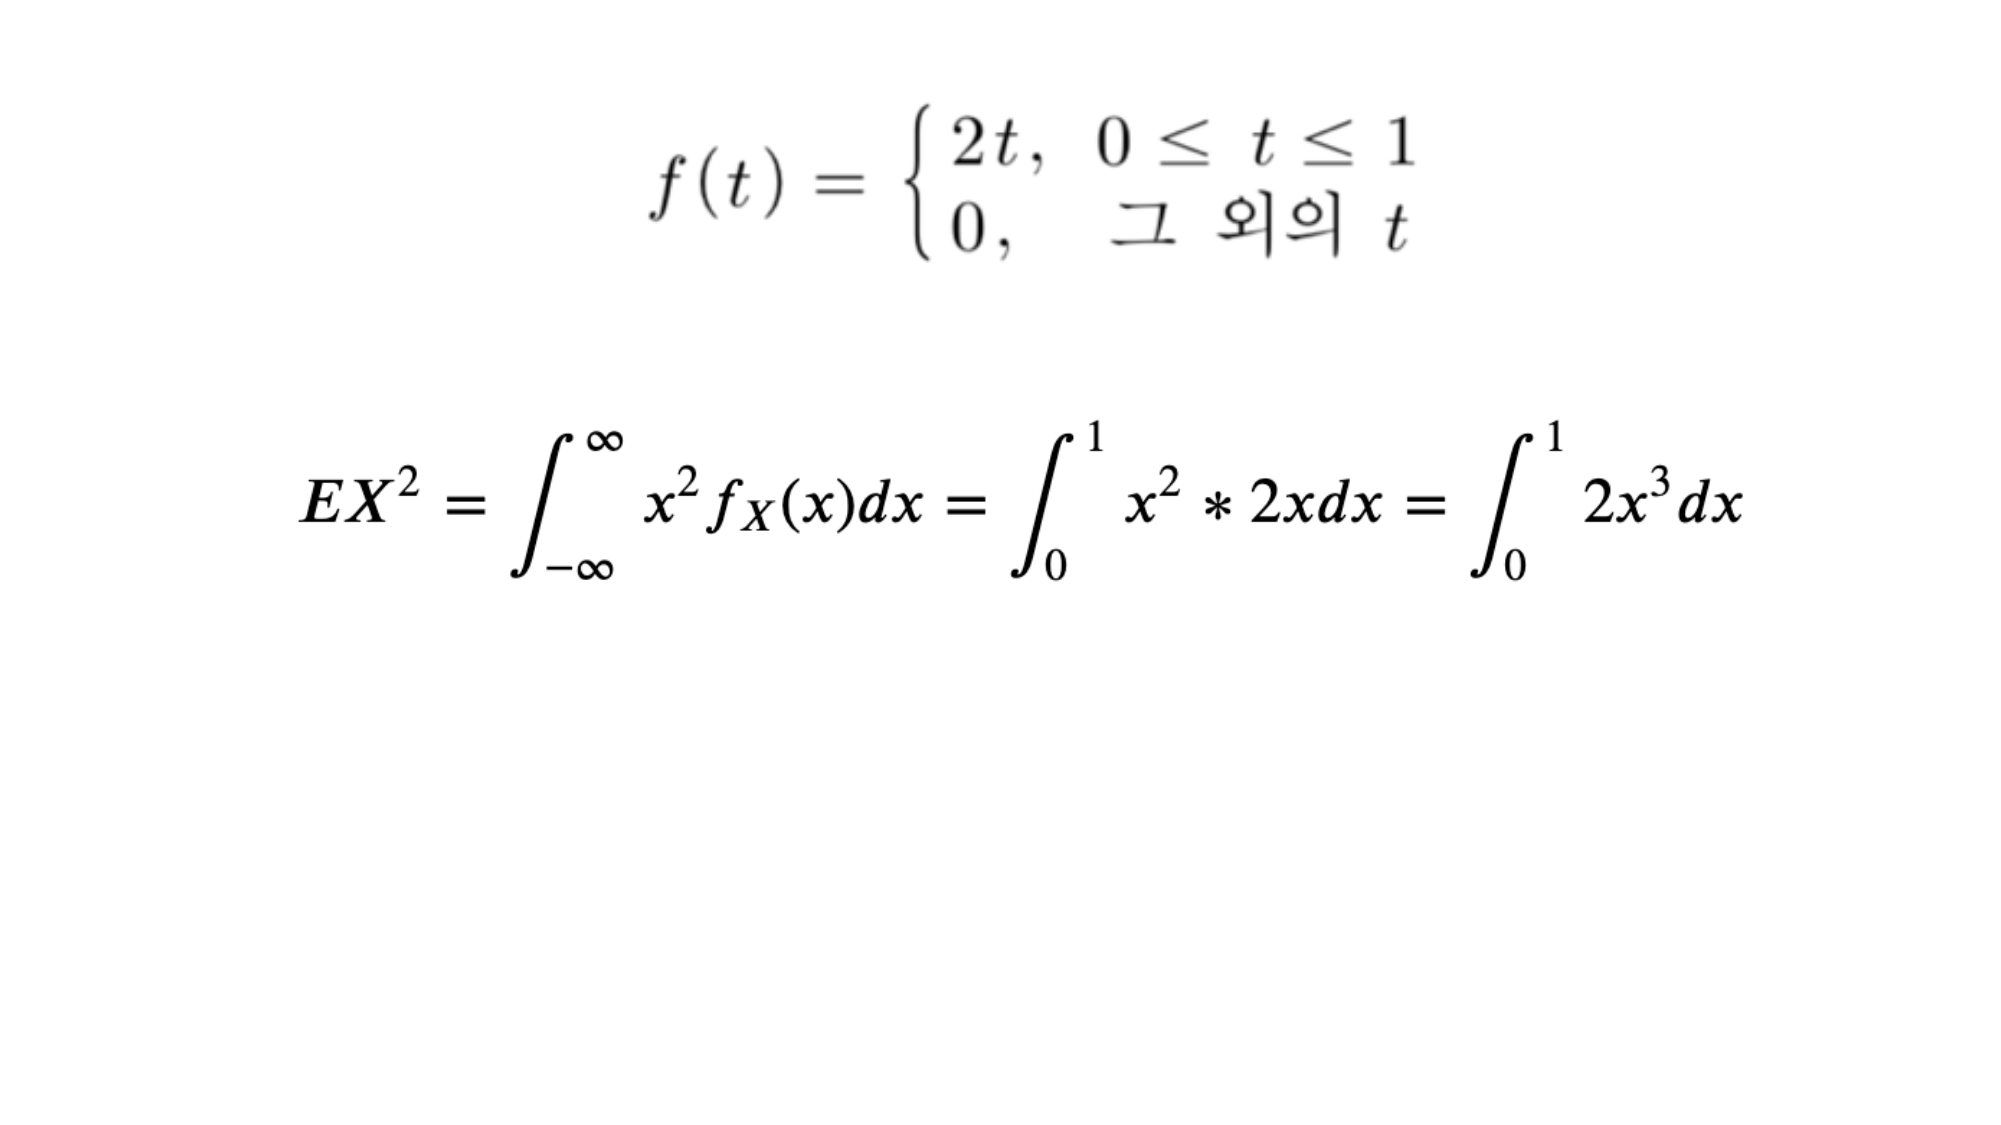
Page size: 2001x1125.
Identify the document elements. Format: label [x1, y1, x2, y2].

picture [595, 66, 1480, 314]
picture [283, 389, 1792, 635]
